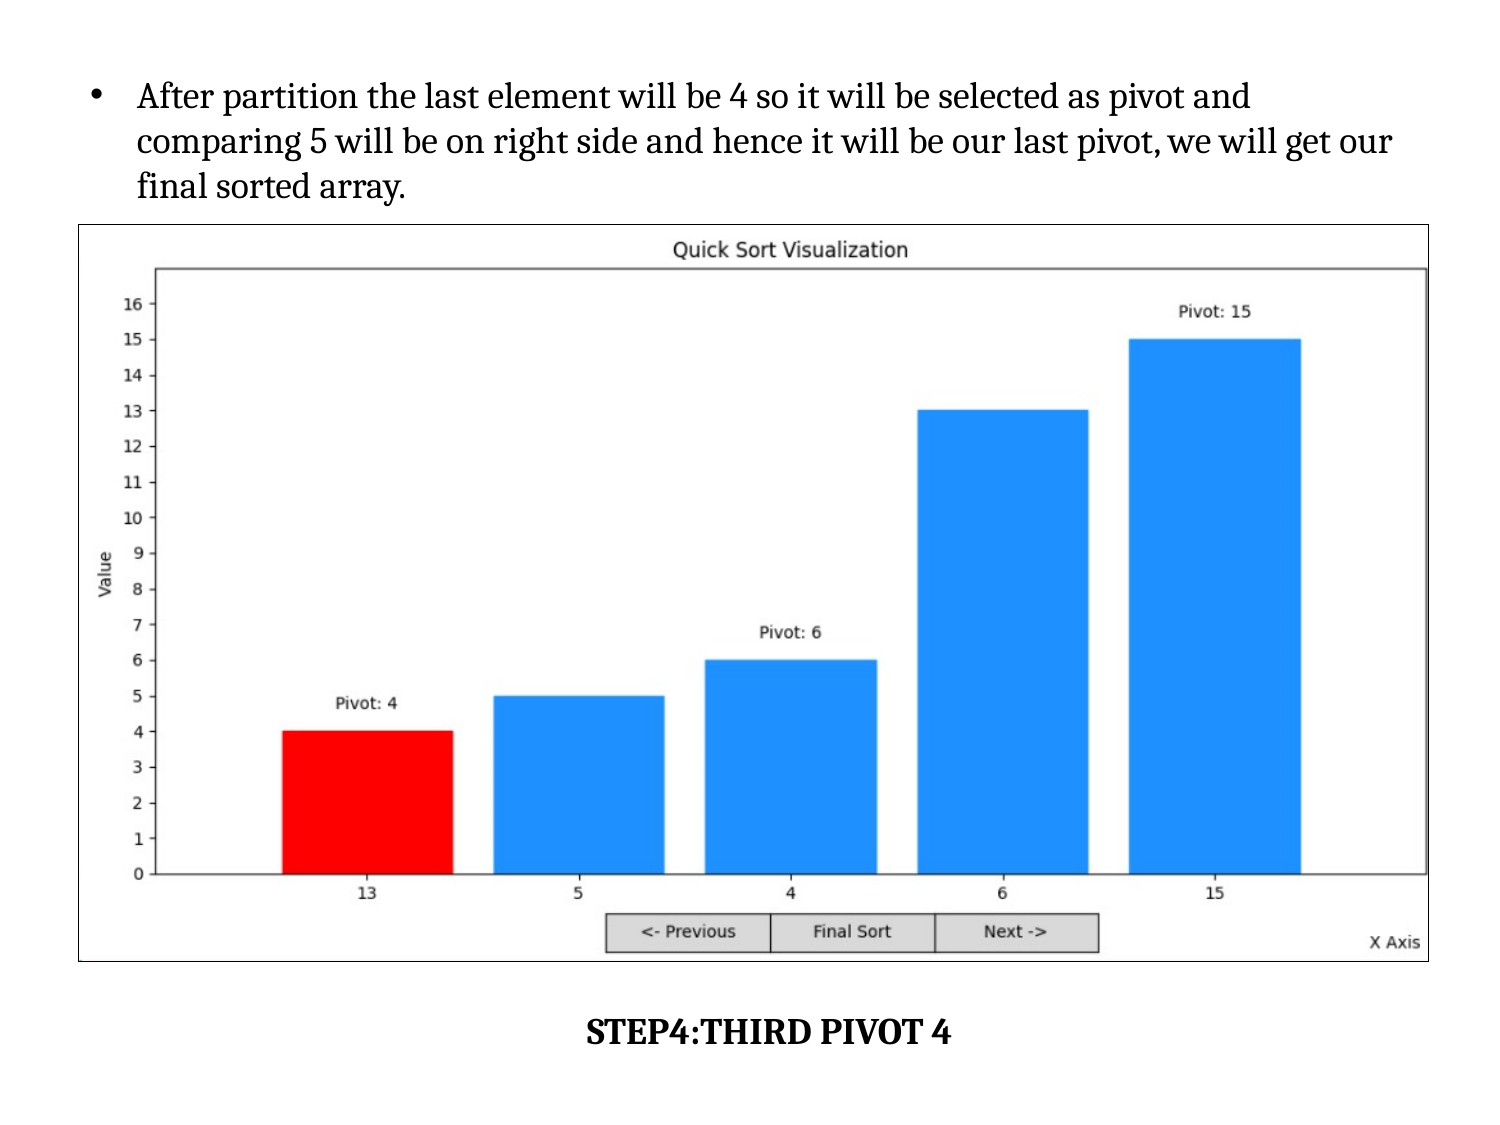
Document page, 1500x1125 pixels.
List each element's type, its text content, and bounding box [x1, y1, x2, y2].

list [78, 224, 1429, 962]
text_box STEP4:THIRD PIVOT 4 [572, 999, 968, 1060]
title After partition the last element will be 4 so it will be selected as pivot and comparing 5 will be on right side and hence it will be our last pivot, we will get our final sorted array. [75, 45, 1425, 226]
